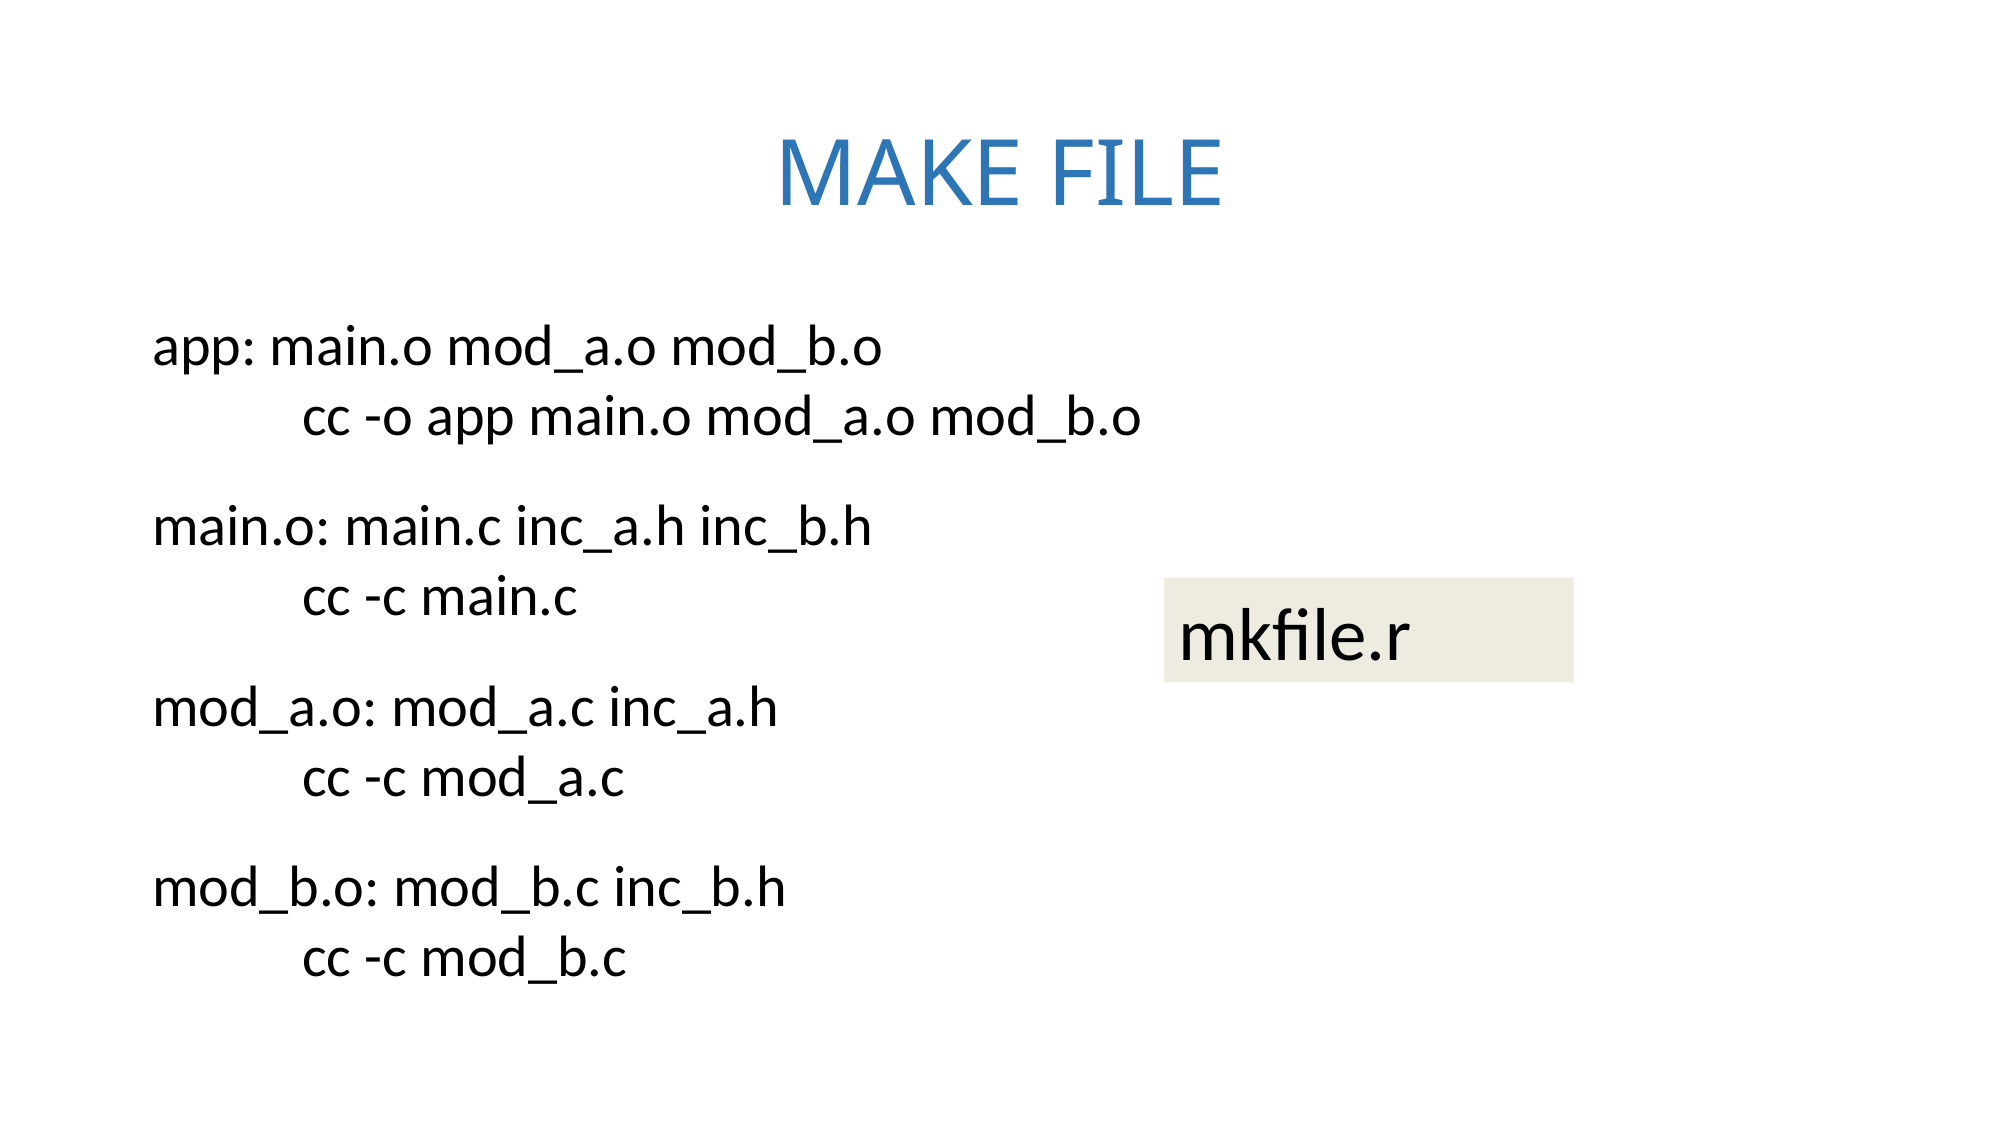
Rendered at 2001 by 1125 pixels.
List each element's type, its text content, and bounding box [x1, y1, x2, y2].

text_box MAKE FILE [137, 59, 1863, 278]
text_box mkfile.r [1164, 577, 1574, 683]
text_box app: main.o mod_a.o mod_b.o cc -o app main.o mod_a.o mod_b.o main.o: main.c inc_a.h inc_b.h cc -c main.c mod_a.o: mod_a.c inc_a.h cc -c mod_a.c mod_b.o: mod_b.c inc_b.h cc -c mod_b.c [137, 299, 1863, 1014]
